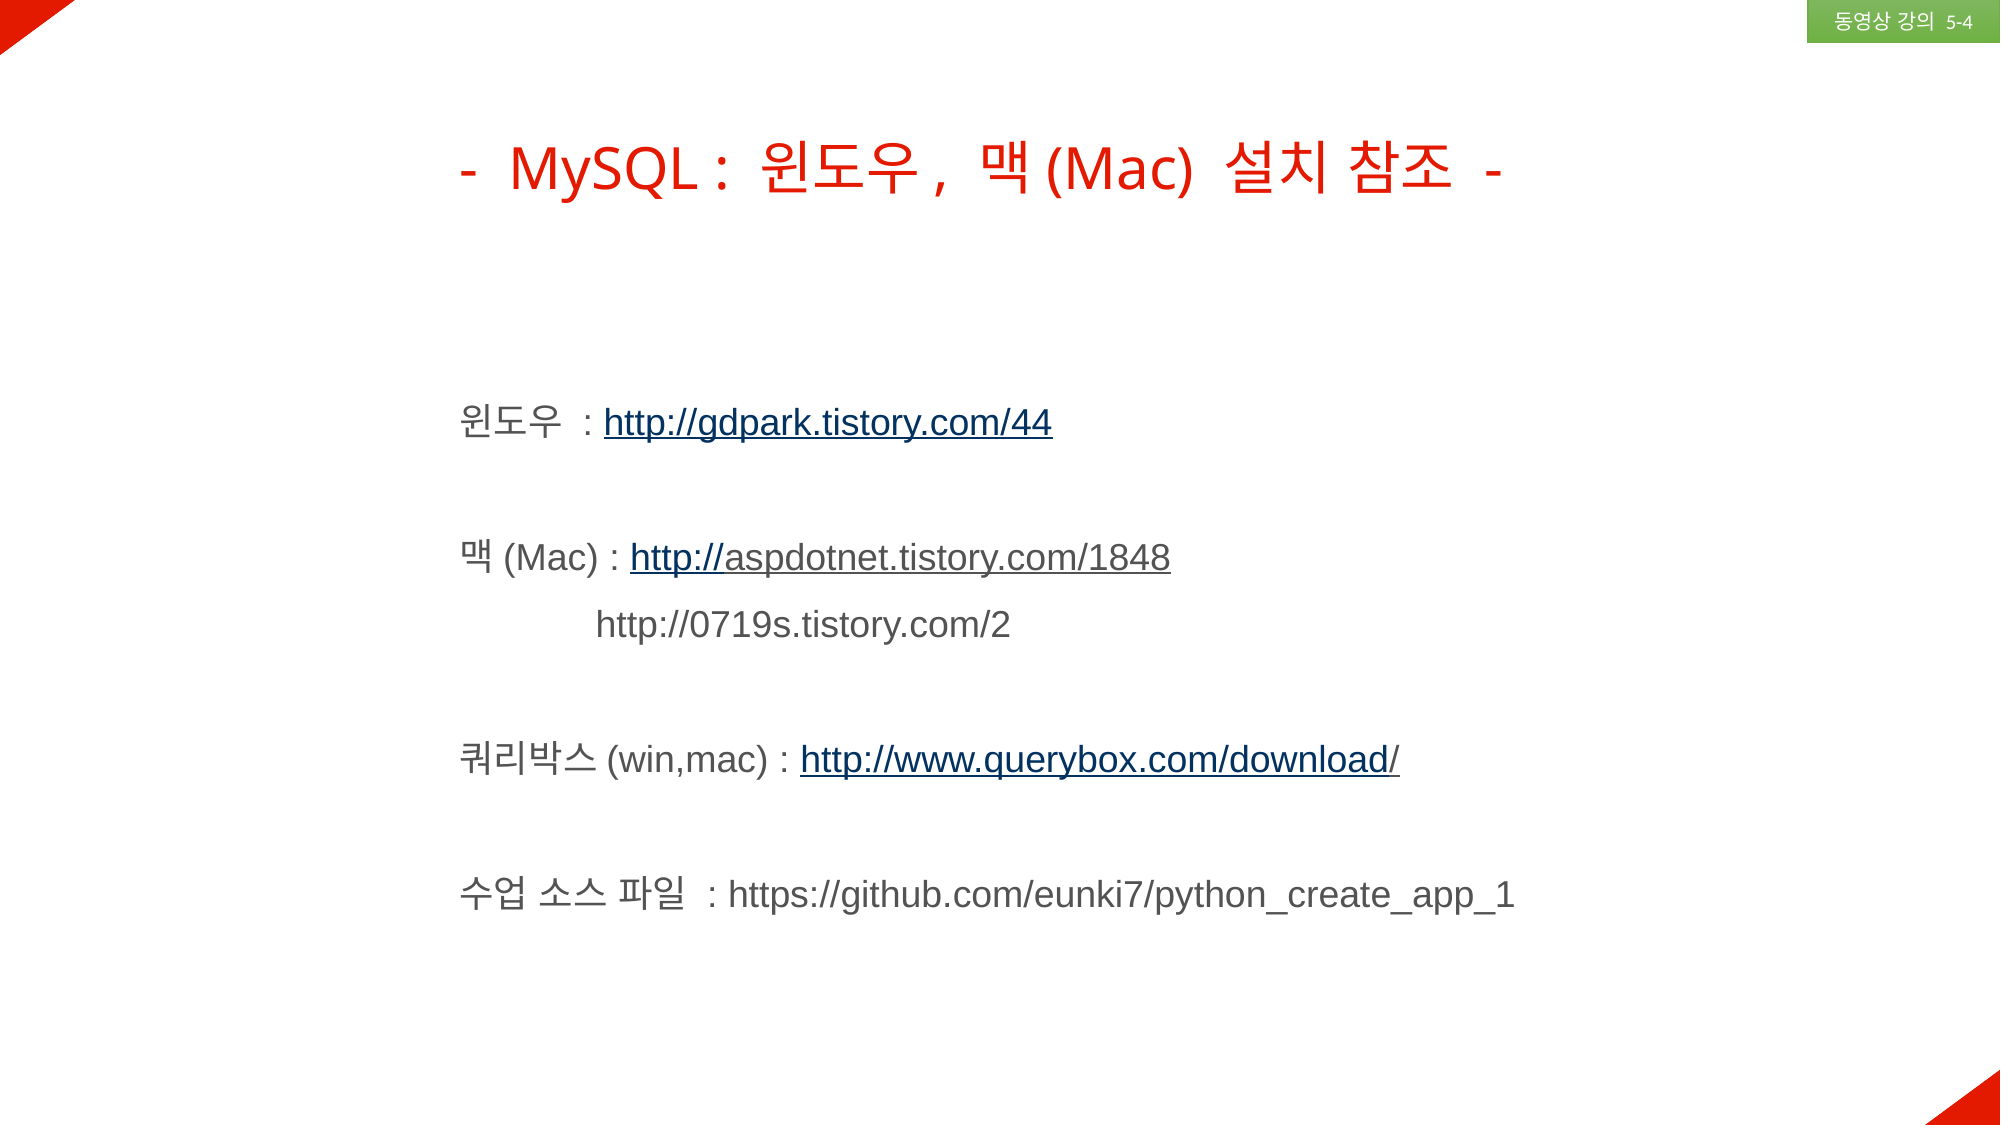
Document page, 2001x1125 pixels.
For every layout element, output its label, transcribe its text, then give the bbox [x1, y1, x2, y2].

text_box 동영상 강의 5-4 [1807, 0, 2000, 43]
text_box 윈도우 : http://gdpark.tistory.com/44 맥(Mac) : http://aspdotnet.tistory.com/1848 http://0719s.tistory.com/2 쿼리박스(win,mac) : http://www.querybox.com/download/ 수업 소스 파일 : https://github.com/eunki7/python_create_app_1 [444, 367, 1780, 923]
text_box - MySQL : 윈도우, 맥(Mac) 설치 참조 - [444, 131, 1532, 202]
